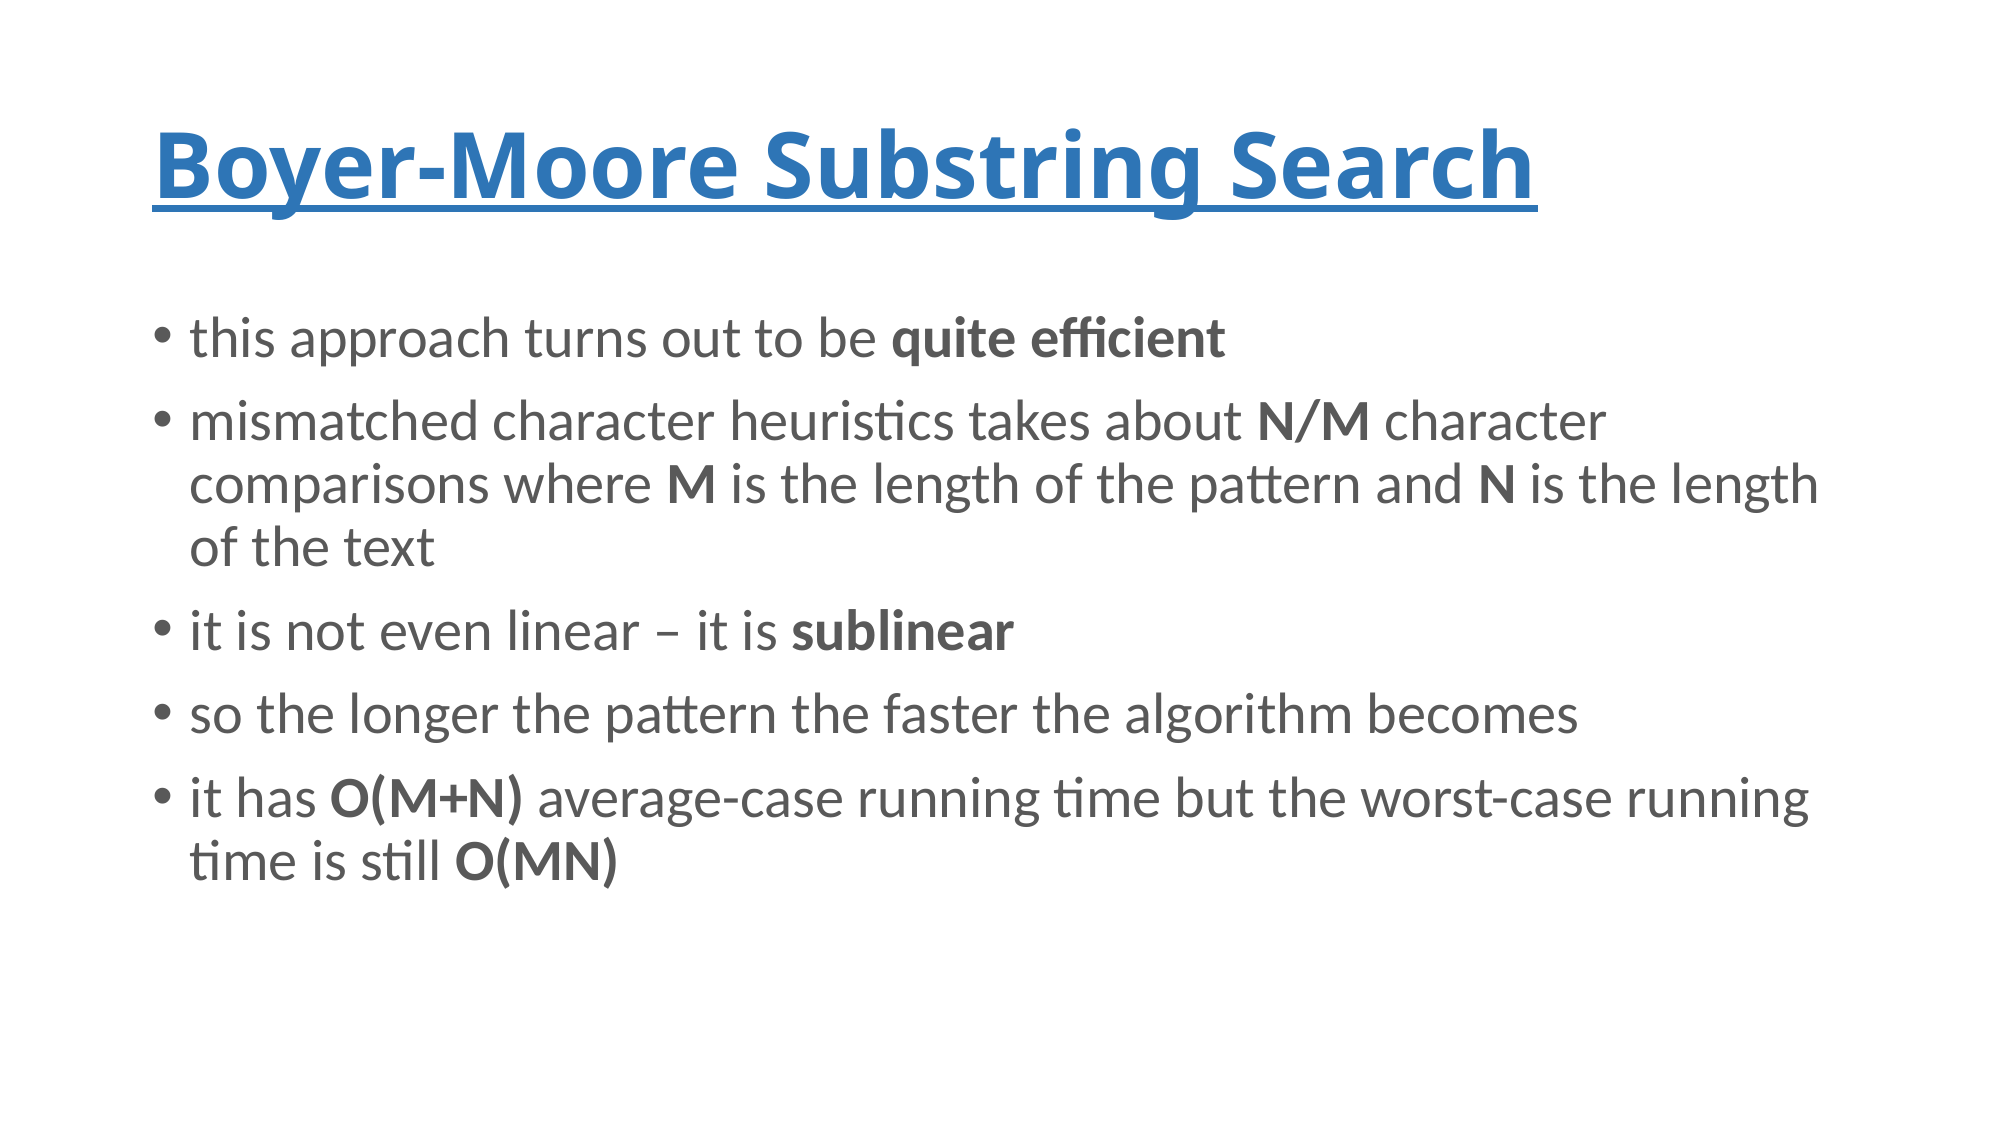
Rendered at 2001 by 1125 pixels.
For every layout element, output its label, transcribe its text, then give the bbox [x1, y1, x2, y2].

list this approach turns out to be quite efficient mismatched character heuristics takes about N/M character comparisons where M is the length of the pattern and N is the length of the text it is not even linear – it is sublinear so the longer the pattern the faster the algorithm becomes it has O(M+N) average-case running time but the worst-case running time is still O(MN) [137, 299, 1863, 1100]
title Boyer-Moore Substring Search [137, 59, 1863, 278]
